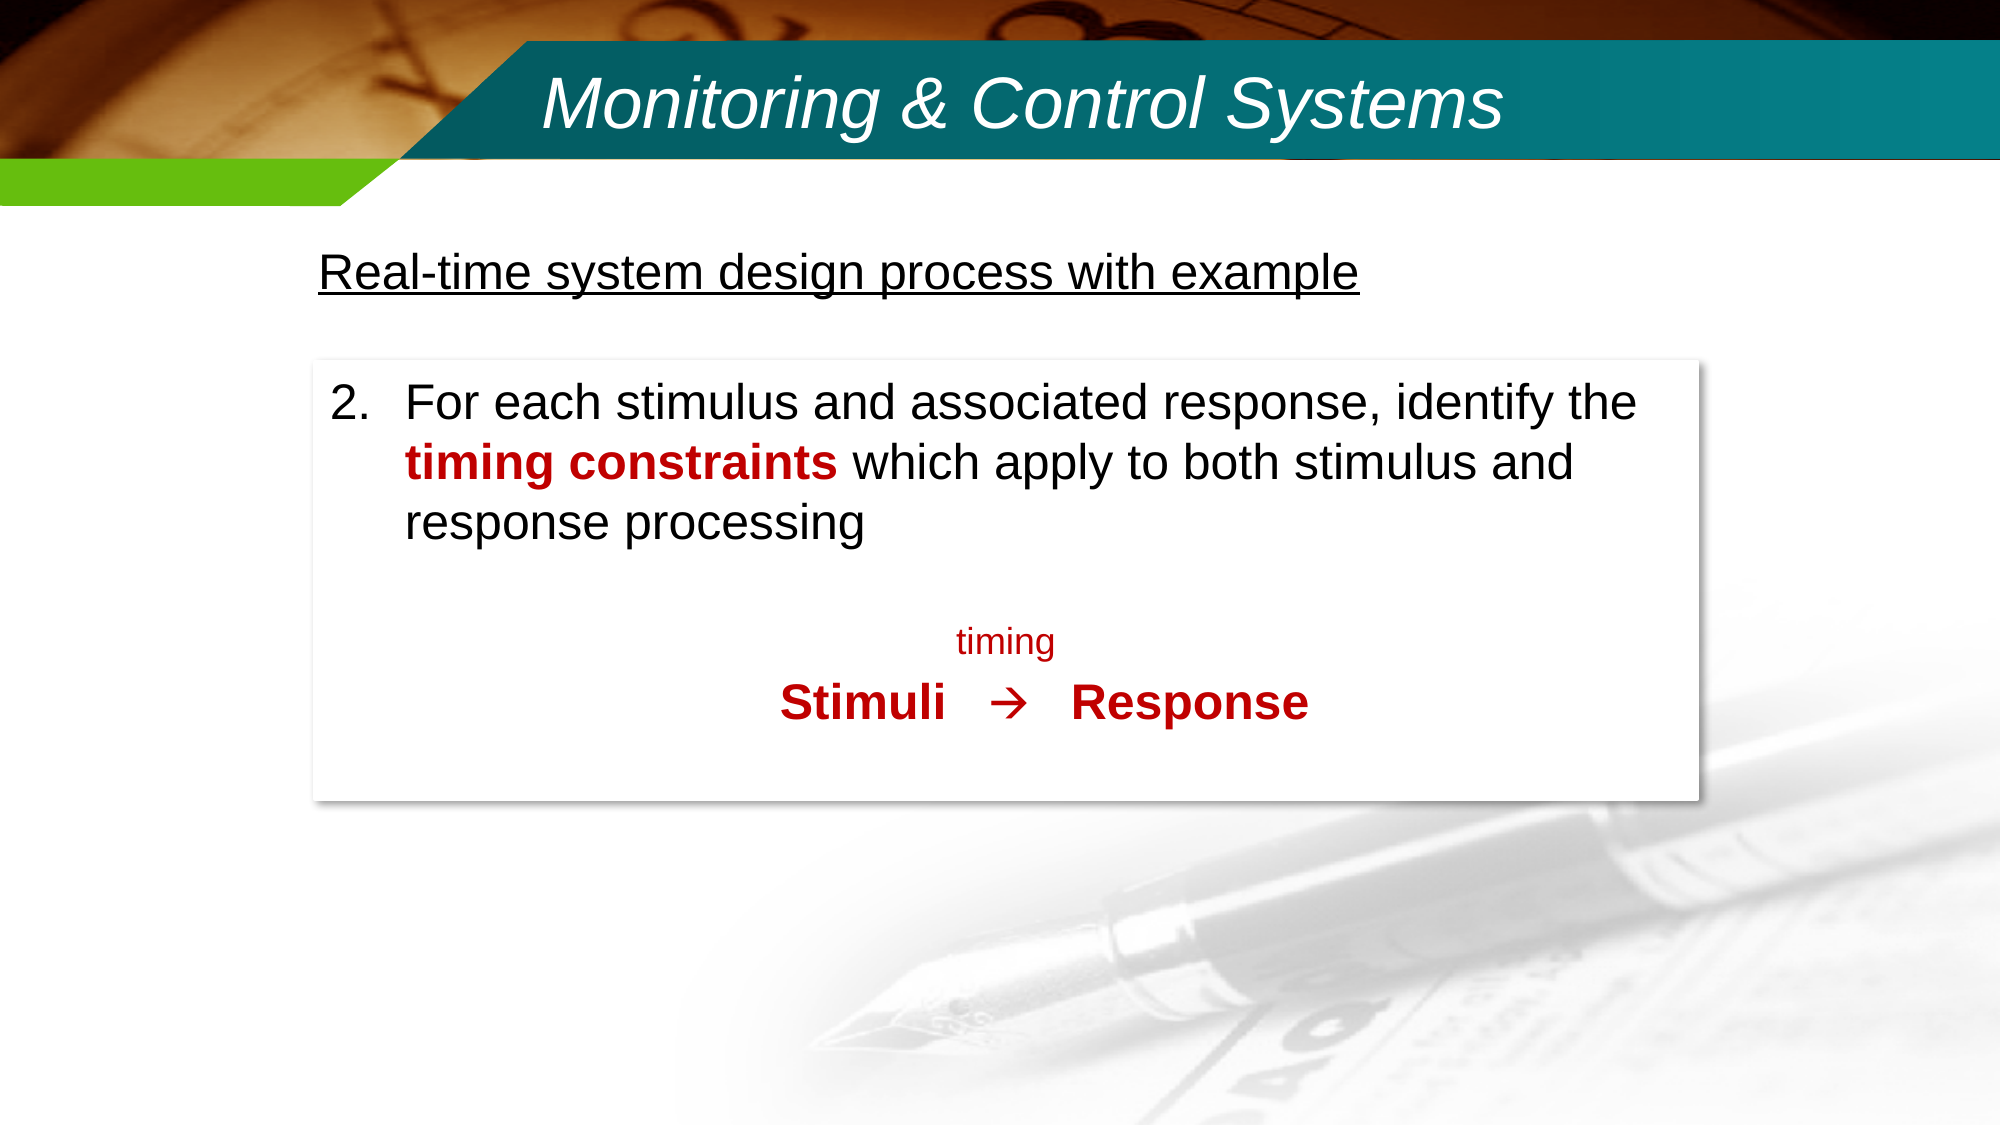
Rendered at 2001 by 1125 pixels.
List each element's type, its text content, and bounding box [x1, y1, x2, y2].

text_box timing [934, 609, 1077, 670]
picture [653, 448, 2000, 1125]
title Monitoring & Control Systems [526, 37, 1910, 163]
text_box Real-time system design process with example [303, 231, 1697, 307]
text_box For each stimulus and associated response, identify the timing constraints which apply to both stimulus and response processing Stimuli 🡪 Response [314, 361, 1697, 799]
picture [0, 0, 2000, 158]
